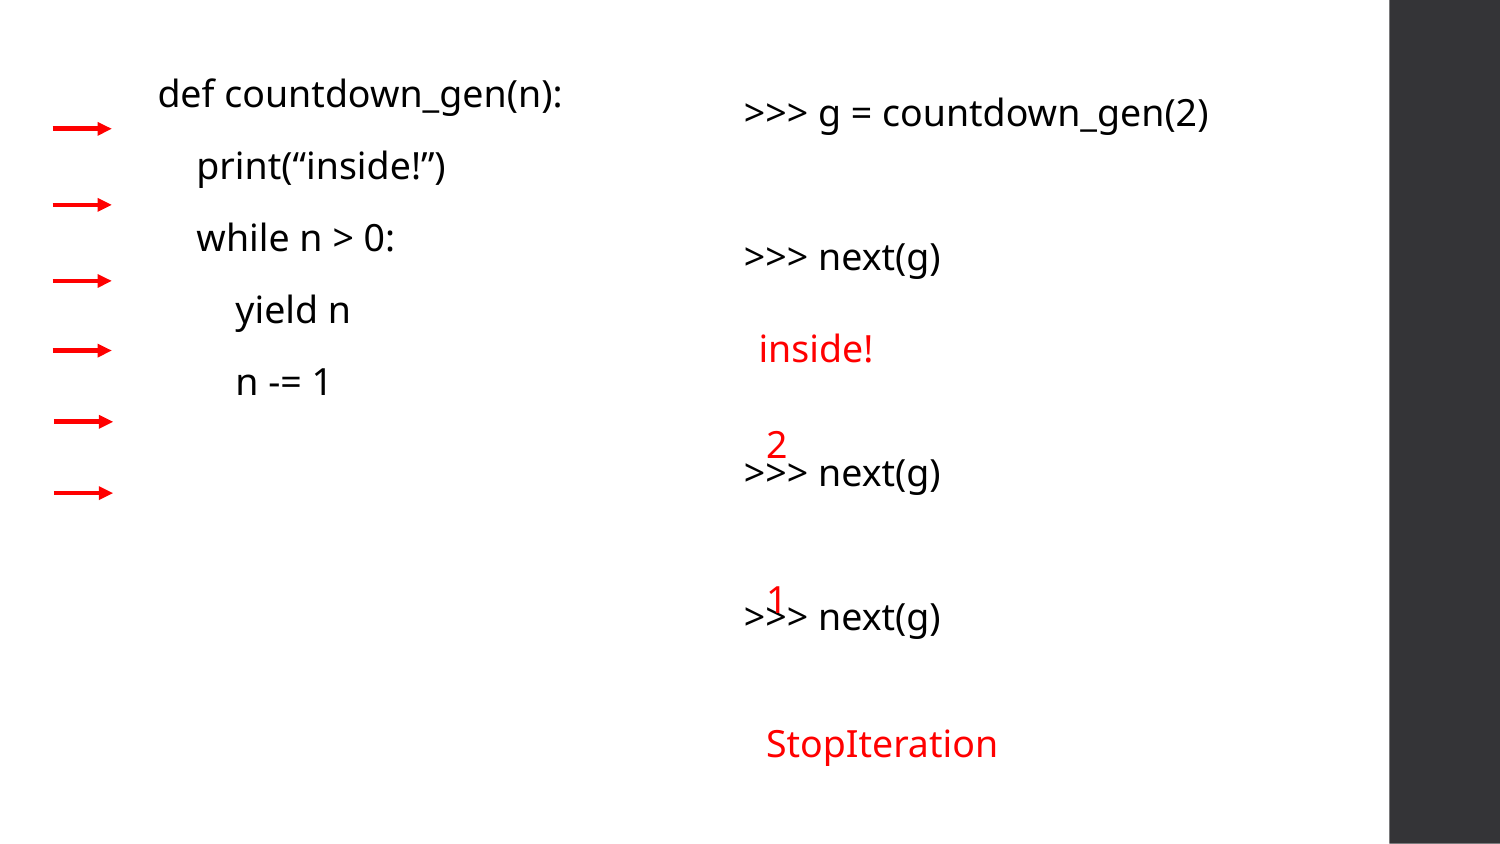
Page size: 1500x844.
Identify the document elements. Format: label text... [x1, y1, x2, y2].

text_box 2 [751, 405, 1053, 463]
text_box inside! [743, 309, 1045, 368]
text_box 1 [751, 561, 1053, 619]
text_box >>> g = countdown_gen(2) >>> next(g) >>> next(g) >>> next(g) [728, 77, 1340, 791]
list def countdown_gen(n): print(“inside!”) while n > 0: yield n n -= 1 [142, 58, 667, 762]
text_box StopIteration [751, 704, 1130, 762]
